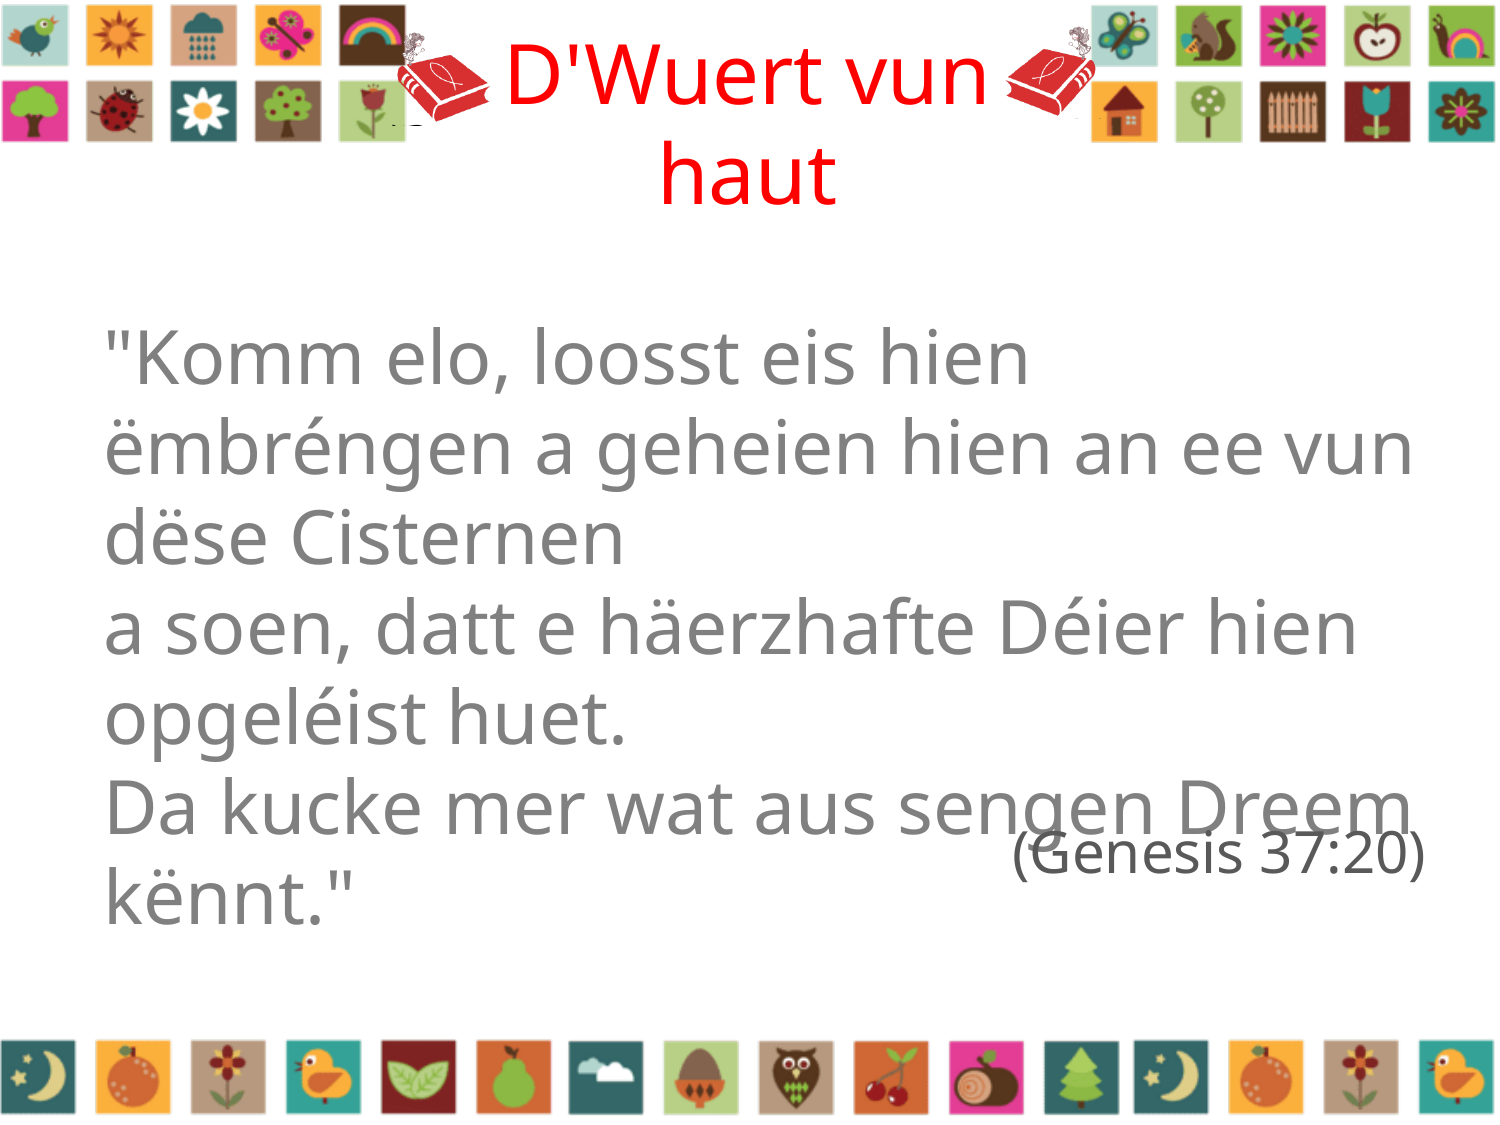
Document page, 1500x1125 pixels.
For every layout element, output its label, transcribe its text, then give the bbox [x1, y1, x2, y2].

text_box "Komm elo, loosst eis hien ëmbréngen a geheien hien an ee vun dëse Cisternen a soen, datt e häerzhafte Déier hien opgeléist huet. Da kucke mer wat aus sengen Dreem kënnt." [88, 302, 1436, 948]
picture [0, 3, 522, 150]
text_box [0, 1028, 1500, 1118]
picture [973, 3, 1500, 150]
text_box D'Wuert vun haut [414, 13, 1080, 229]
text_box (Genesis 37:20) [808, 807, 1441, 893]
